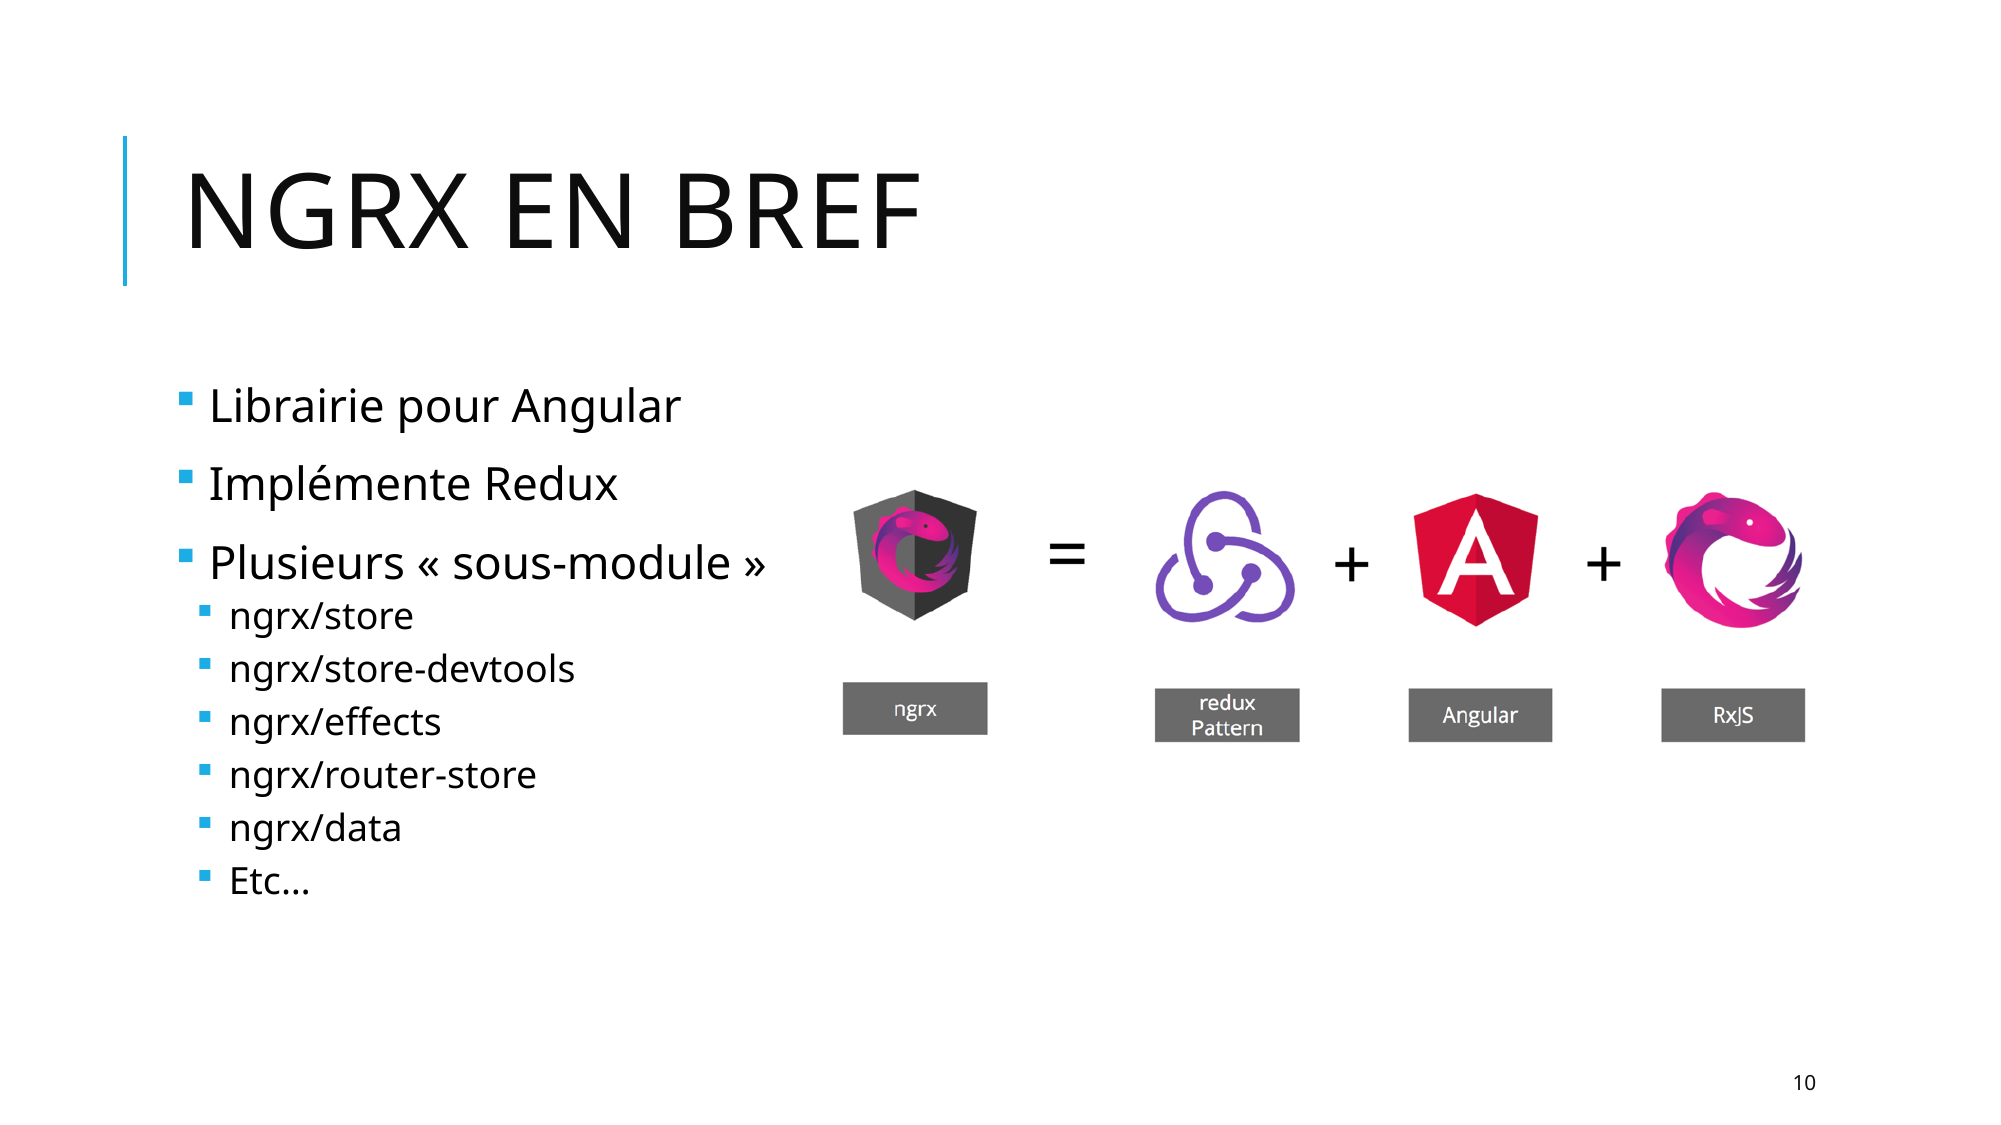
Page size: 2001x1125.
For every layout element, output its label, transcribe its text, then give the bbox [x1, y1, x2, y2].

picture [805, 459, 1833, 784]
slide_number 10 [1777, 1061, 1938, 1107]
list Librairie pour Angular Implémente Redux Plusieurs « sous-module » ngrx/store ngrx/store-devtools ngrx/effects ngrx/router-store ngrx/data Etc… [168, 375, 1763, 1035]
title NGRX en bref [168, 96, 1763, 342]
